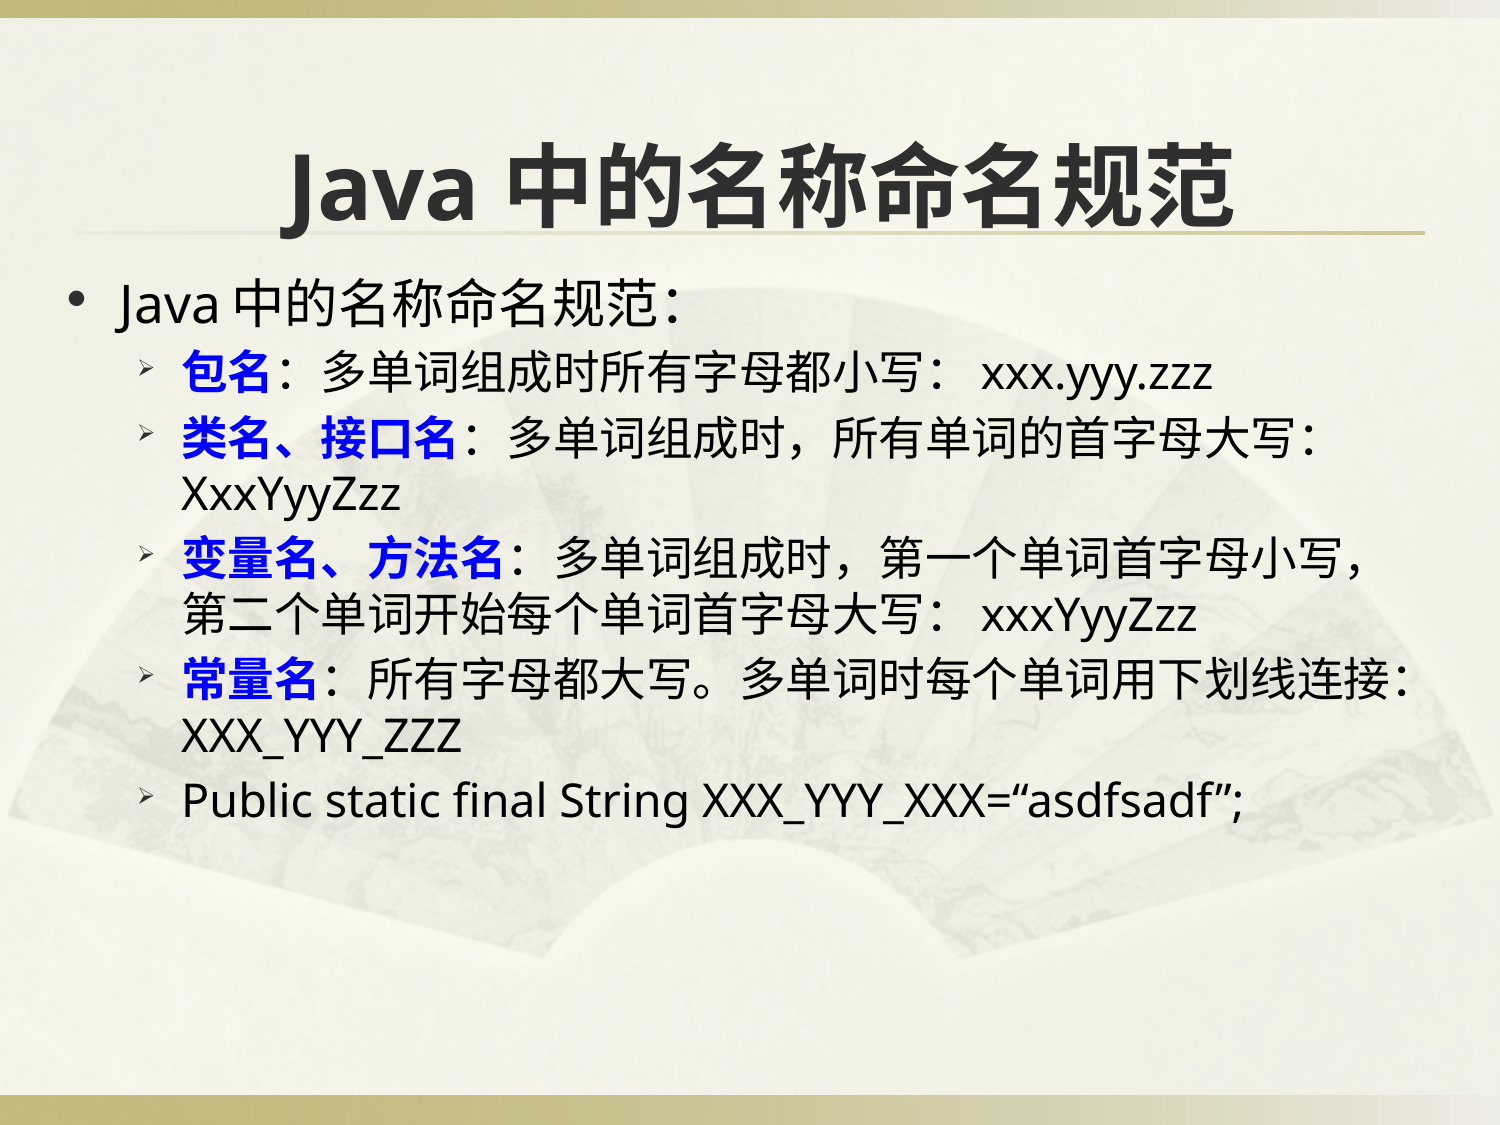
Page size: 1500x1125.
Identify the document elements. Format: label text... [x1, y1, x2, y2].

title Java中的名称命名规范 [242, 113, 1282, 255]
list Java中的名称命名规范： 包名：多单词组成时所有字母都小写：xxx.yyy.zzz 类名、接口名：多单词组成时，所有单词的首字母大写：XxxYyyZzz 变量名、方法名：多单词组成时，第一个单词首字母小写，第二个单词开始每个单词首字母大写：xxxYyyZzz 常量名：所有字母都大写。多单词时每个单词用下划线连接：XXX_YYY_ZZZ Public static final String XXX_YYY_XXX=“asdfsadf”; [51, 262, 1425, 844]
